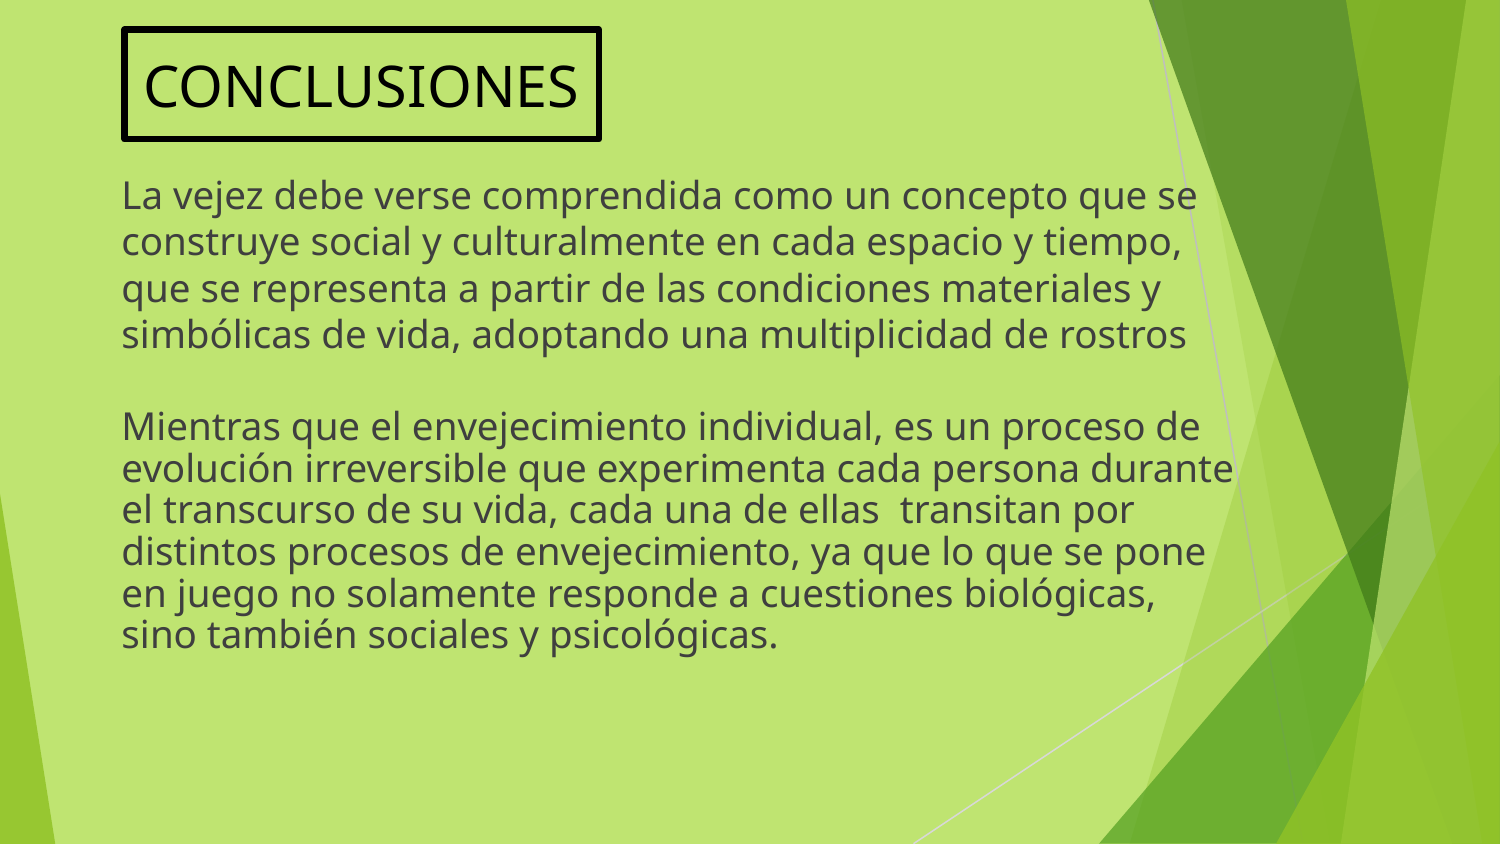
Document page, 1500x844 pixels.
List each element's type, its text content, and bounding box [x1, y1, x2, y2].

list La vejez debe verse comprendida como un concepto que se construye social y culturalmente en cada espacio y tiempo, que se representa a partir de las condiciones materiales y simbólicas de vida, adoptando una multiplicidad de rostros [106, 163, 1272, 369]
title CONCLUSIONES [124, 29, 599, 140]
list Mientras que el envejecimiento individual, es un proceso de evolución irreversible que experimenta cada persona durante el transcurso de su vida, cada una de ellas transitan por distintos procesos de envejecimiento, ya que lo que se pone en juego no solamente responde a cuestiones biológicas, sino también sociales y psicológicas. [106, 369, 1254, 751]
